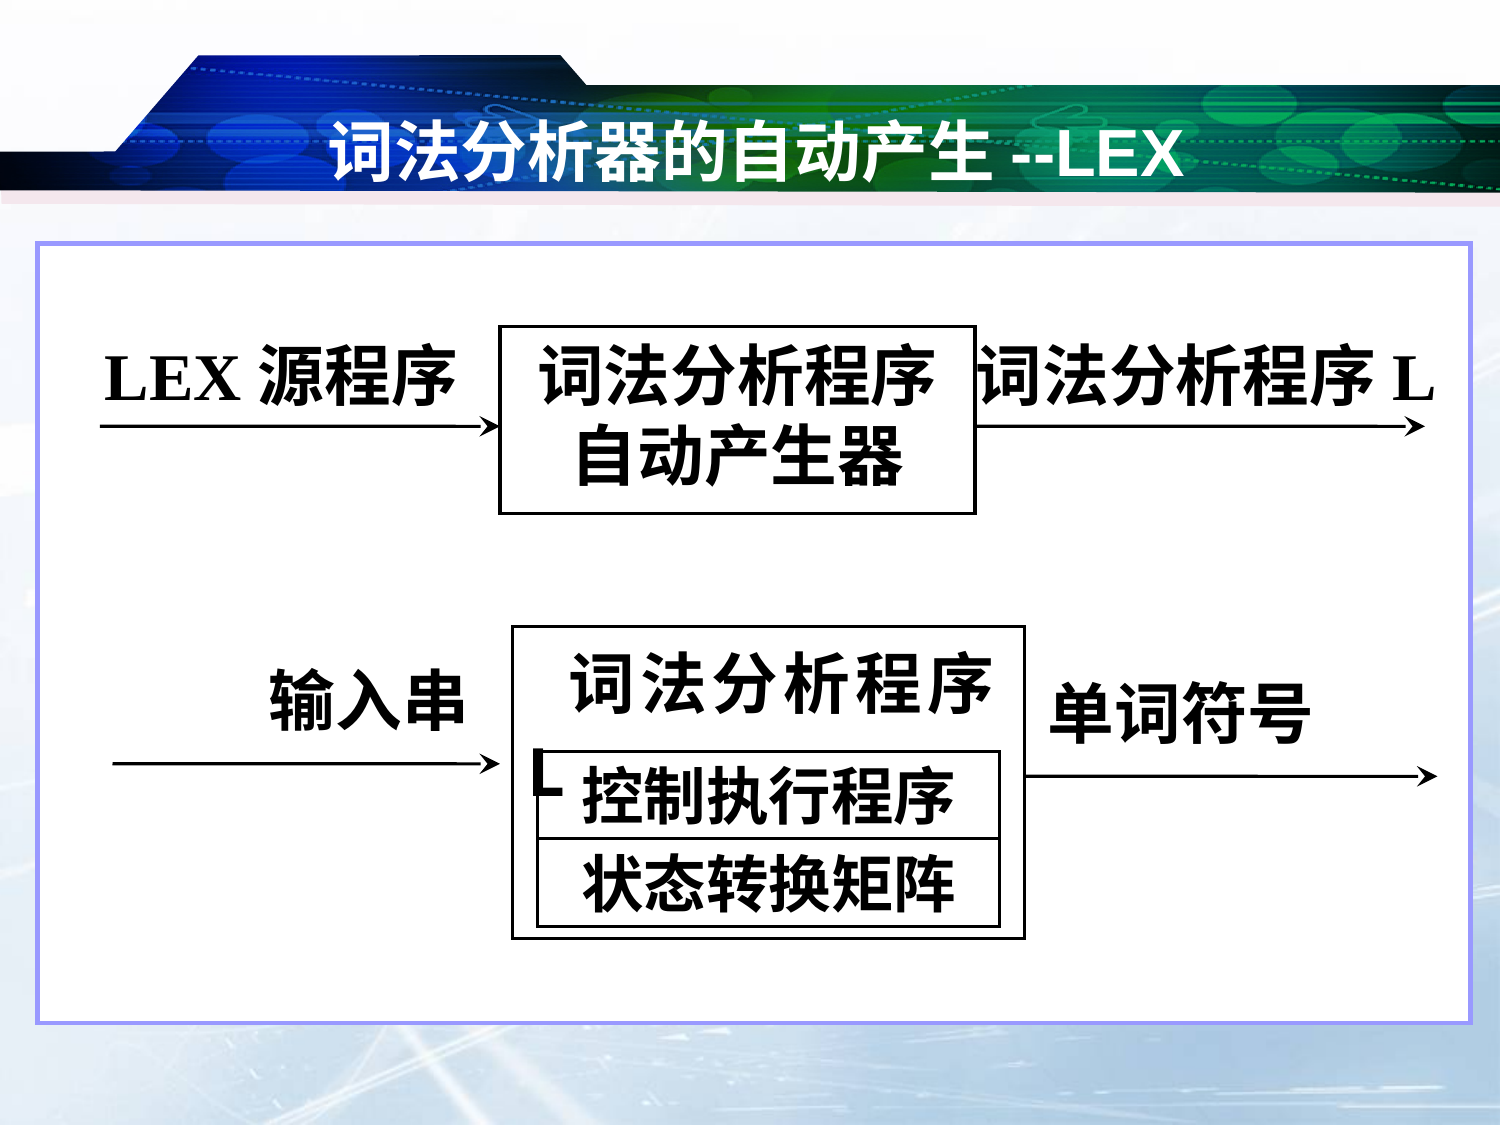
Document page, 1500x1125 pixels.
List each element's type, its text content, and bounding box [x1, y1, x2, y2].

text_box 单词符号 [975, 663, 1388, 764]
text_box [479, 753, 500, 775]
text_box [1416, 766, 1438, 787]
text_box 词法分析程序L [512, 752, 1025, 939]
text_box 控制执行程序 [537, 751, 1000, 839]
text_box [37, 243, 1471, 1024]
title 词法分析器的自动产生--LEX [112, 87, 1401, 213]
picture [0, 0, 1500, 1125]
text_box [1404, 415, 1426, 437]
text_box 输入串 [162, 651, 575, 752]
text_box 词法分析程序自动产生器 [500, 326, 975, 514]
text_box 状态转换矩阵 [537, 839, 1000, 927]
text_box LEX源程序 [75, 326, 488, 427]
text_box 词法分析程序L [512, 626, 1025, 751]
text_box 词法分析程序L [949, 326, 1463, 427]
text_box [479, 415, 500, 437]
